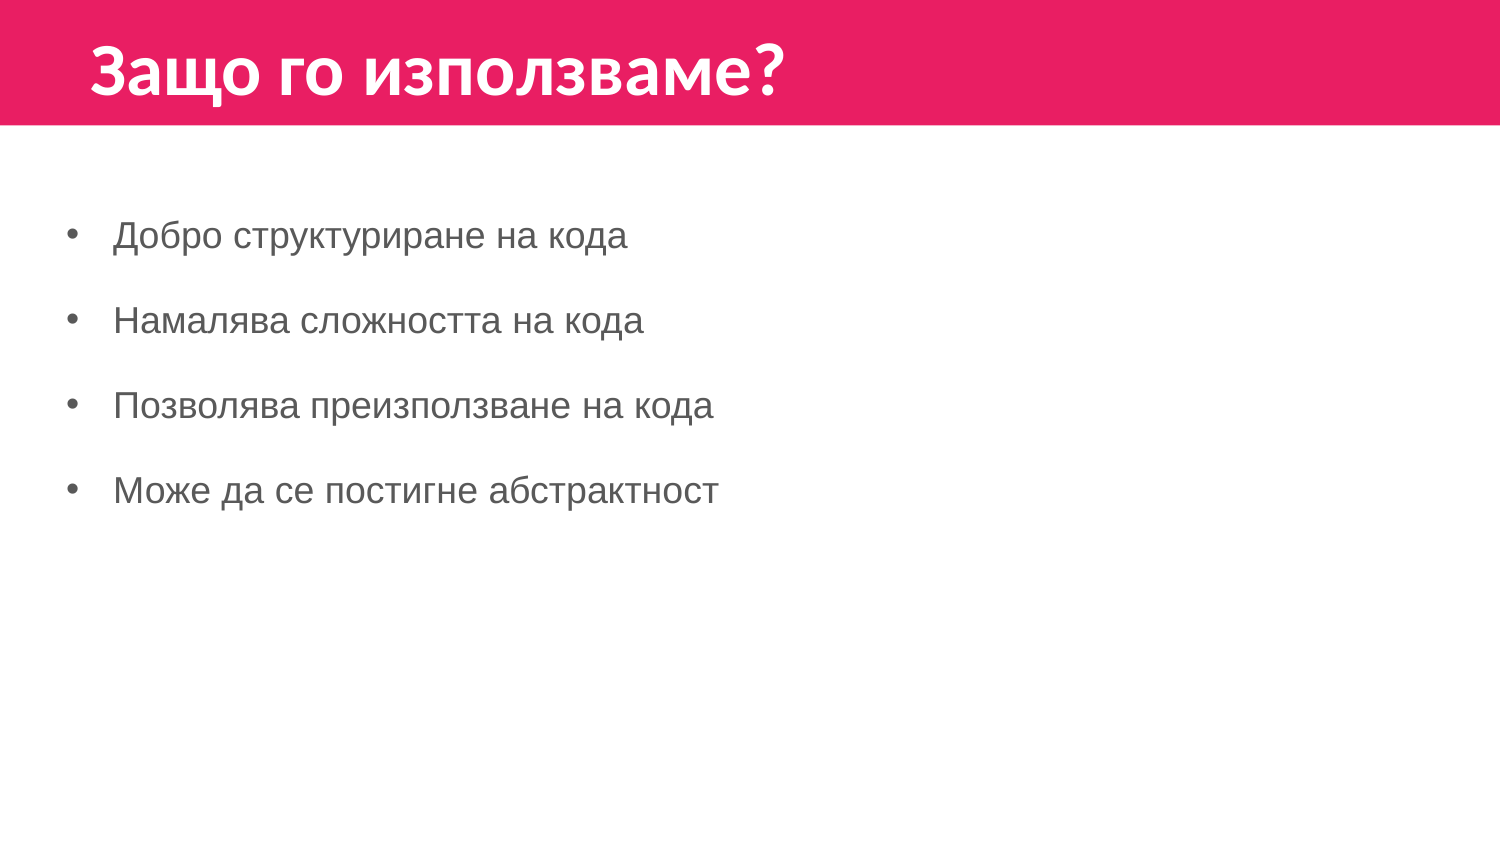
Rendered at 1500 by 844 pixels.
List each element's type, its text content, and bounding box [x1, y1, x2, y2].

text_box [0, 0, 1500, 126]
list Добро структуриране на кода Намалява сложността на кода Позволява преизползване на кода Може да се постигне абстрактност [51, 189, 1449, 833]
text_box Защо го използваме? [0, 4, 1117, 121]
